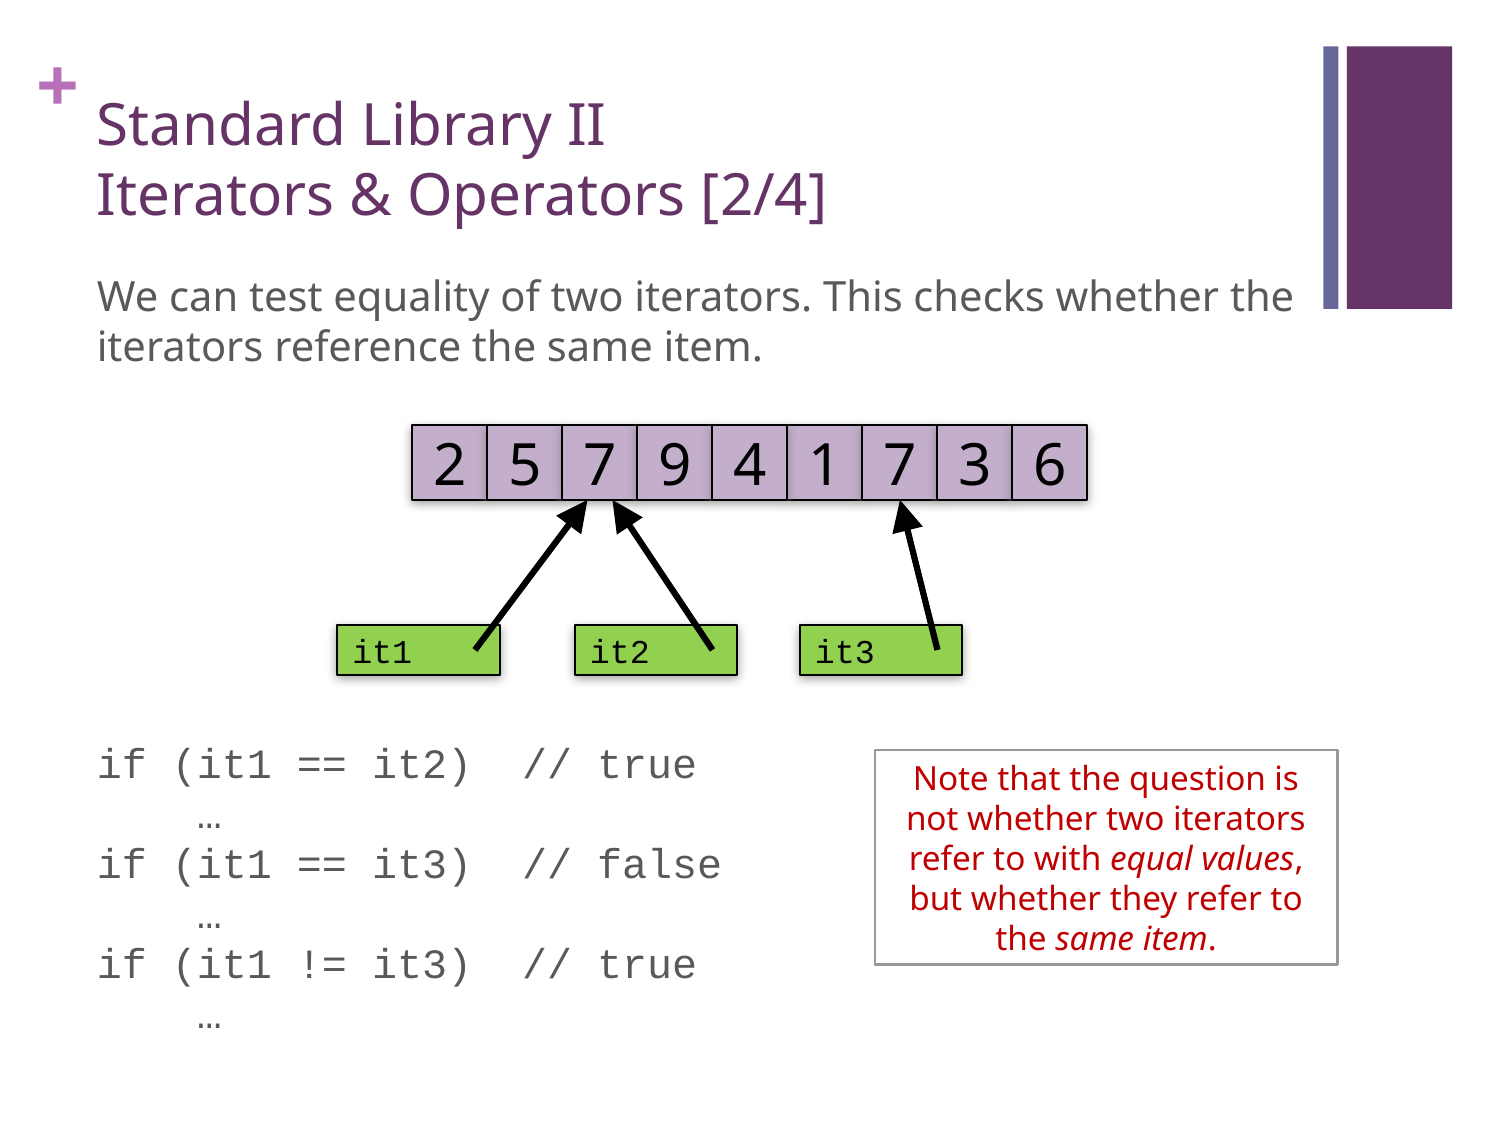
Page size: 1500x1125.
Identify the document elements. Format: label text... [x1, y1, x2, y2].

text_box it1 [336, 624, 501, 676]
text_box it3 [799, 624, 963, 676]
text_box it2 [574, 624, 738, 676]
text_box 1 [791, 424, 858, 501]
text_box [899, 499, 938, 651]
text_box Note that the question is not whether two iterators refer to with equal values, but whether they refer to the same item. [874, 749, 1338, 965]
text_box 2 [411, 424, 483, 501]
text_box 6 [1011, 424, 1088, 501]
title Standard Library II Iterators & Operators [2/4] [81, 79, 1322, 238]
text_box 9 [636, 424, 708, 496]
text_box 7 [861, 424, 933, 501]
text_box 4 [711, 424, 788, 501]
text_box 3 [936, 424, 1008, 501]
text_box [611, 499, 713, 651]
text_box 5 [486, 424, 558, 496]
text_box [474, 499, 588, 651]
list We can test equality of two iterators. This checks whether the iterators reference the same item. if (it1 == it2) // true … if (it1 == it3) // false … if (it1 != it3) // true … [81, 262, 1322, 1038]
text_box 7 [561, 424, 633, 501]
